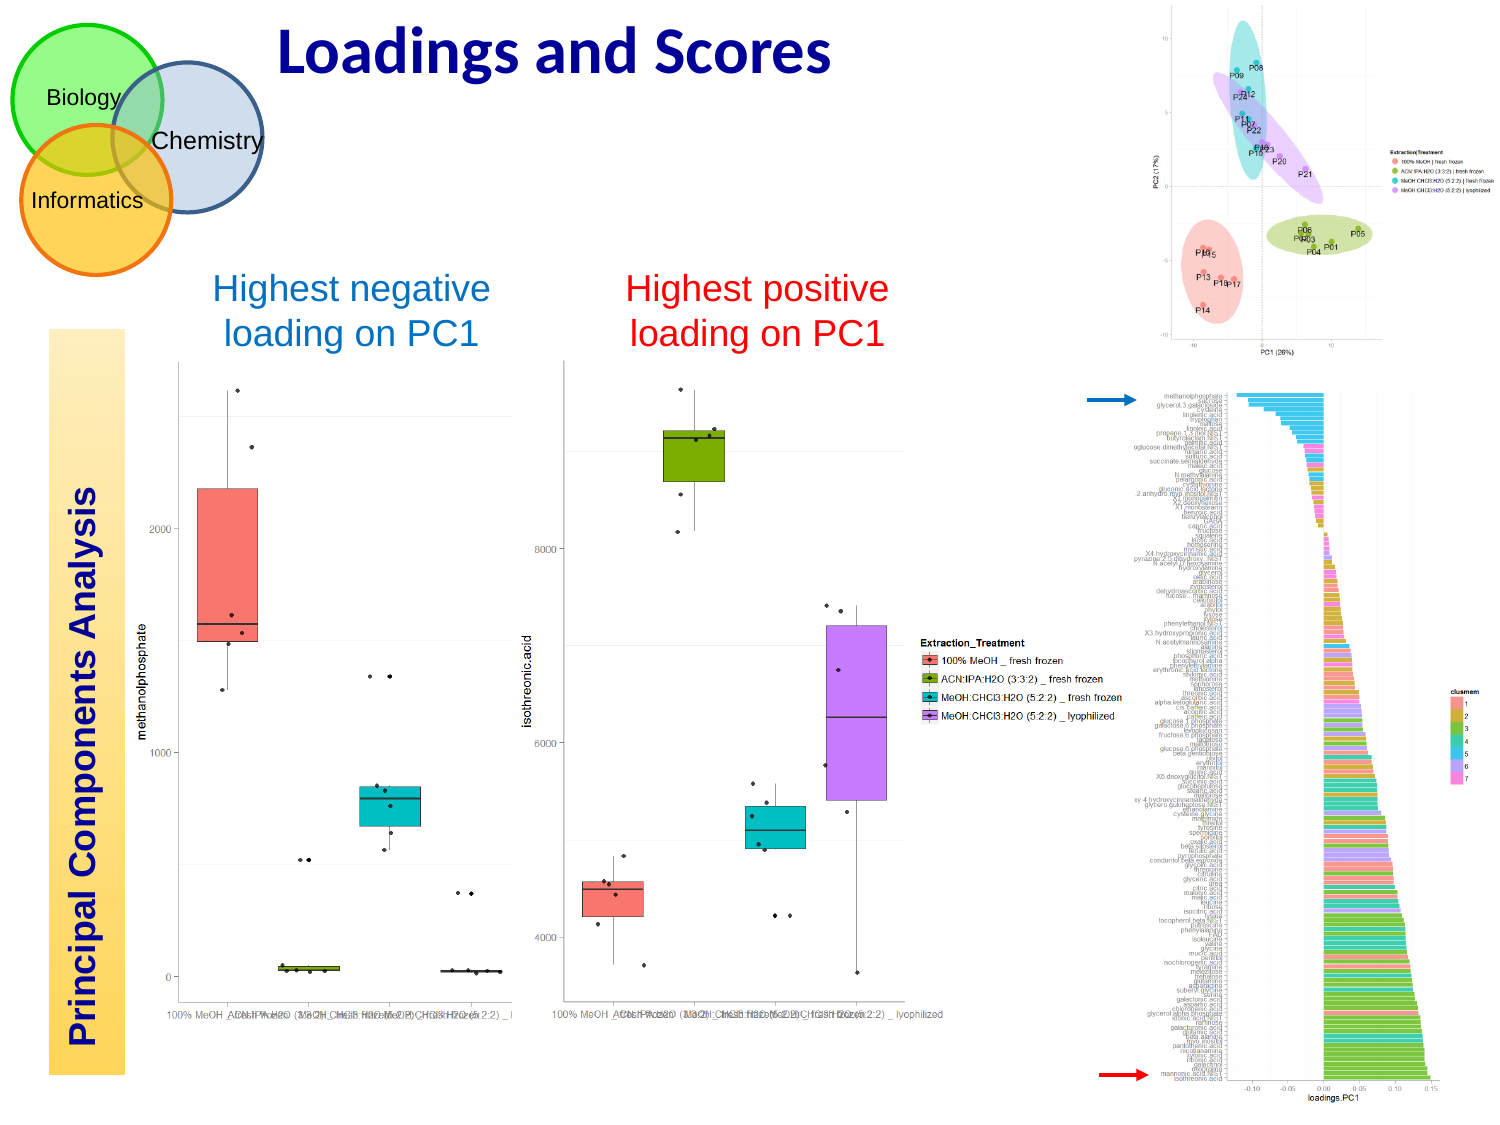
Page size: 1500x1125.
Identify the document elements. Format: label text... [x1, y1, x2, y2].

text_box Highest positive loading on PC1 [577, 256, 938, 344]
text_box Loadings and Scores [262, 0, 950, 95]
text_box Principal Components Analysis [50, 325, 110, 1063]
text_box Highest negative loading on PC1 [153, 256, 550, 344]
picture [1148, 0, 1497, 363]
picture [131, 338, 1500, 1109]
